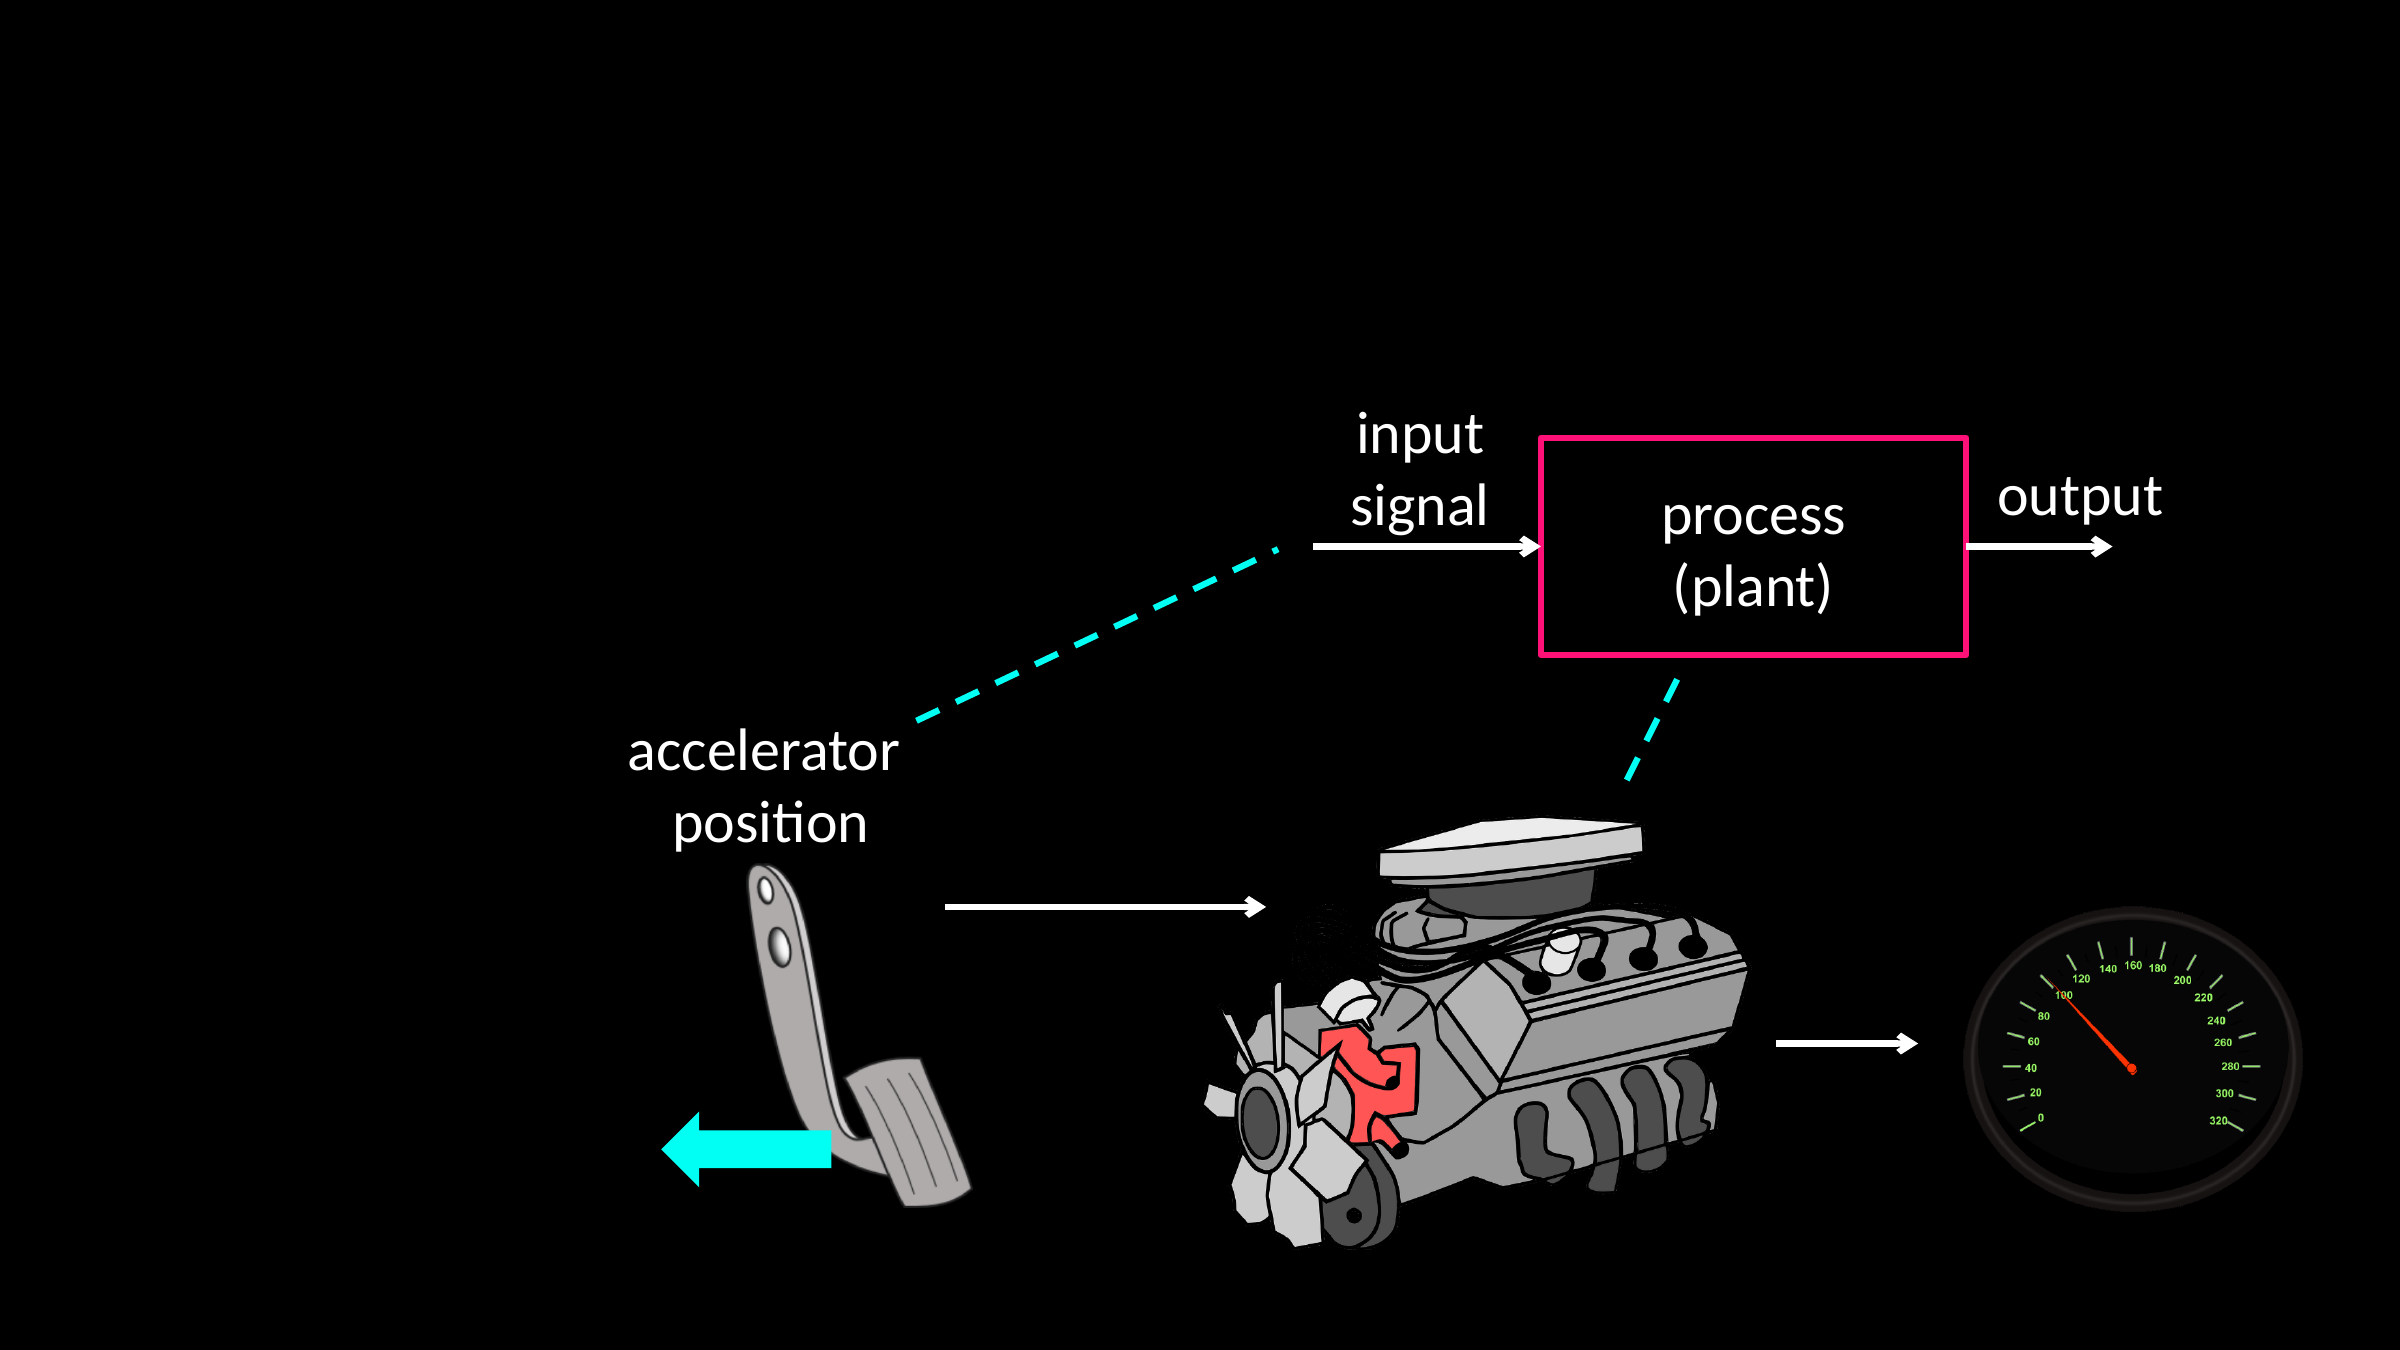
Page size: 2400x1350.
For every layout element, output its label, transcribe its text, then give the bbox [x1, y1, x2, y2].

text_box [916, 548, 1279, 721]
text_box output [1982, 448, 2179, 535]
text_box input signal [1335, 385, 1505, 543]
text_box accelerator position [612, 703, 929, 863]
text_box [659, 1109, 741, 1190]
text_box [1620, 679, 1678, 793]
text_box process (plant) [1539, 436, 1968, 657]
picture [1199, 815, 1752, 1251]
picture [1963, 906, 2303, 1212]
picture [746, 863, 975, 1209]
